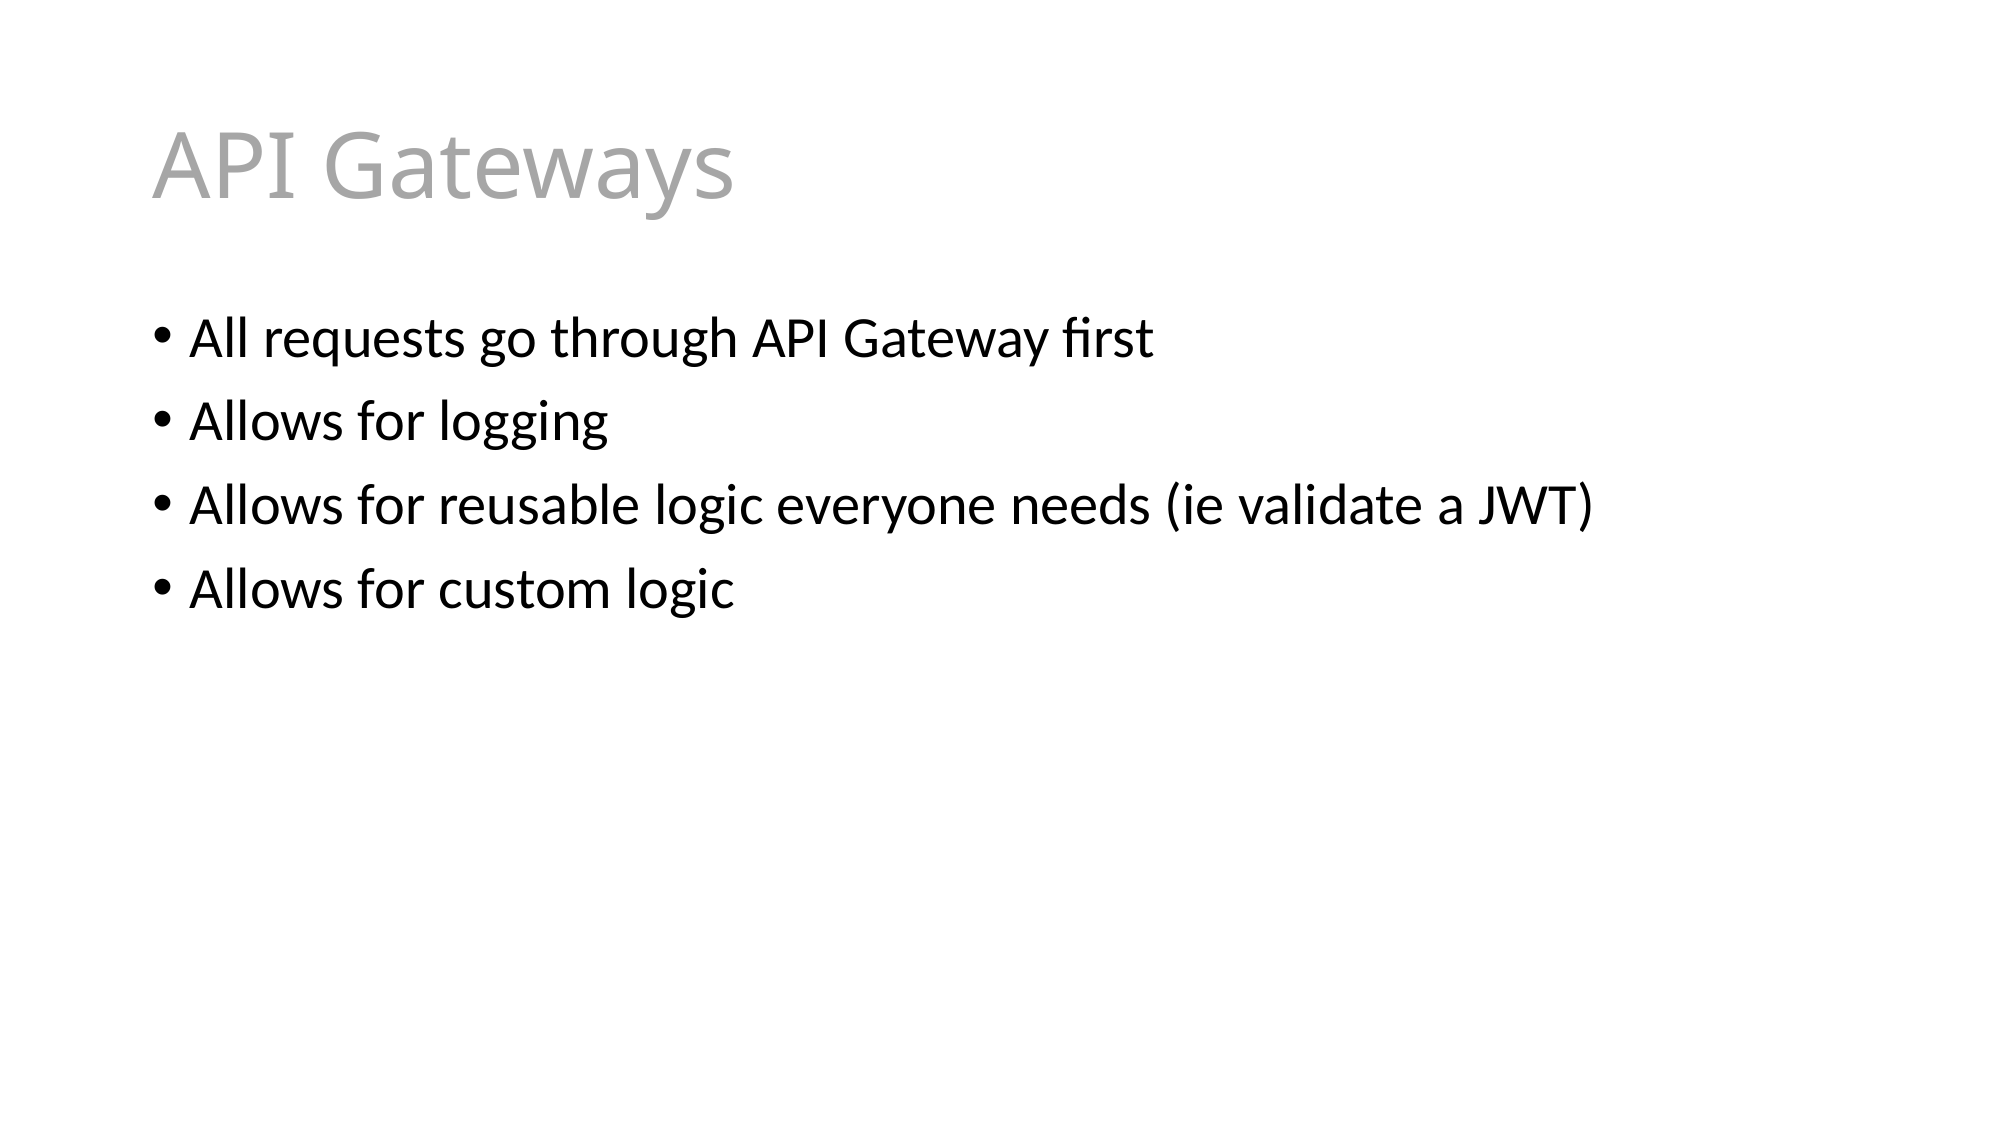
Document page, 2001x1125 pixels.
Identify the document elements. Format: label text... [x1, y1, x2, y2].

title API Gateways [137, 59, 1863, 278]
list All requests go through API Gateway first Allows for logging Allows for reusable logic everyone needs (ie validate a JWT) Allows for custom logic [137, 299, 1899, 1079]
